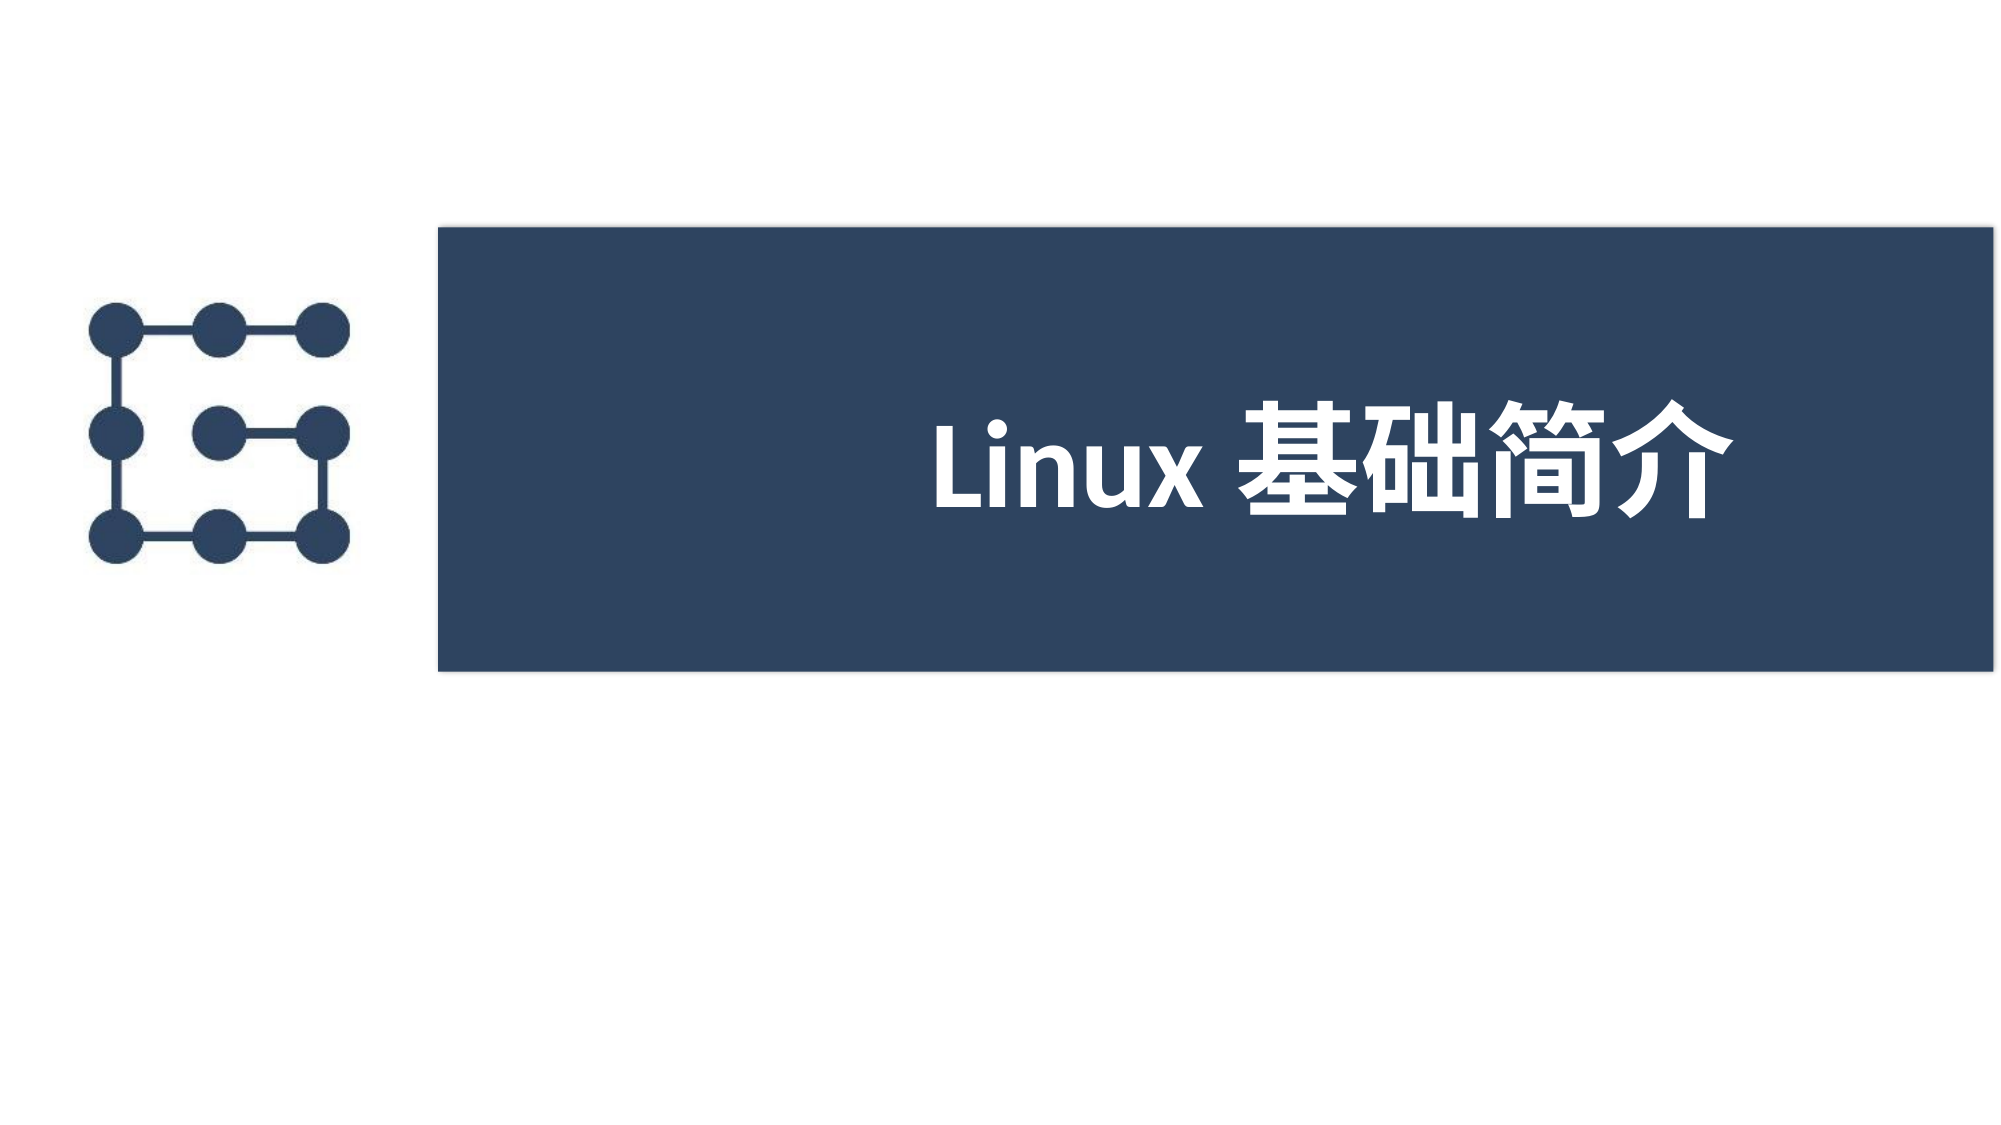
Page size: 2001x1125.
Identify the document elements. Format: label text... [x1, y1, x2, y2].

text_box [41, 255, 398, 612]
text_box [431, 218, 2000, 680]
text_box Linux基础简介 [915, 374, 1750, 540]
text_box [438, 227, 1994, 672]
